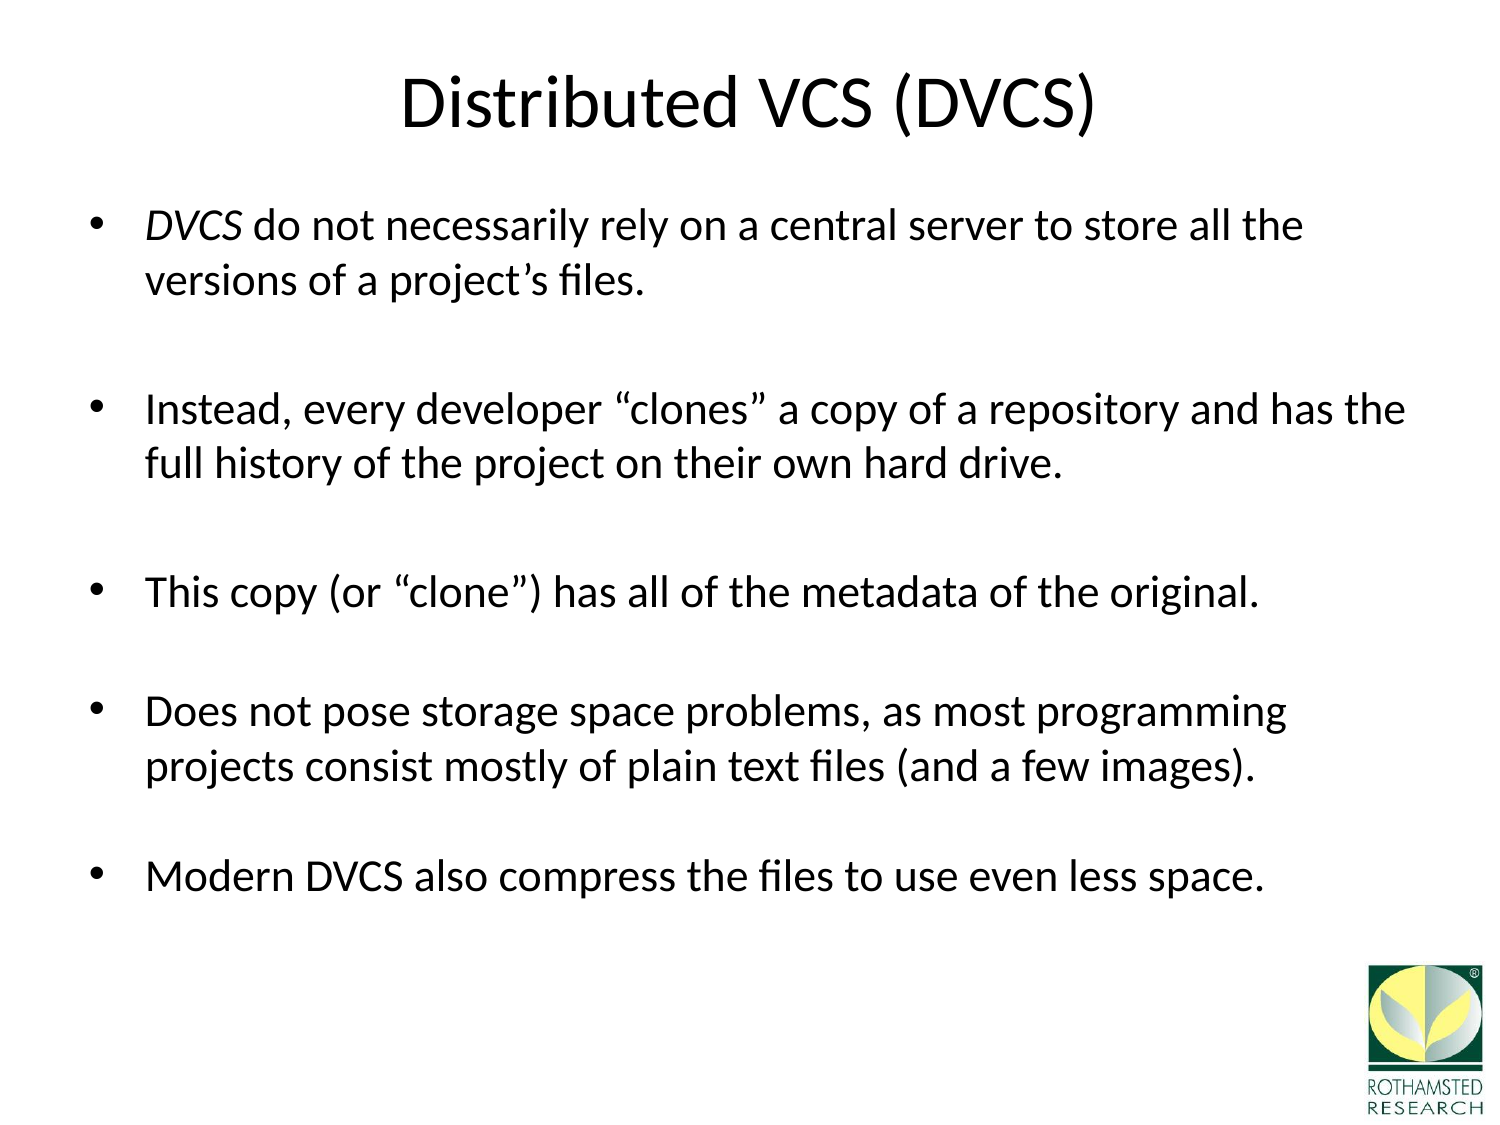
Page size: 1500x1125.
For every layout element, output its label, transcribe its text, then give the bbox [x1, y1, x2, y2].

title Distributed VCS (DVCS) [75, 45, 1425, 150]
picture [1364, 961, 1486, 1124]
list DVCS do not necessarily rely on a central server to store all the versions of a project’s files. Instead, every developer “clones” a copy of a repository and has the full history of the project on their own hard drive. This copy (or “clone”) has all of the metadata of the original. Does not pose storage space problems, as most programming projects consist mostly of plain text files (and a few images). Modern DVCS also compress the files to use even less space. [73, 187, 1424, 1088]
